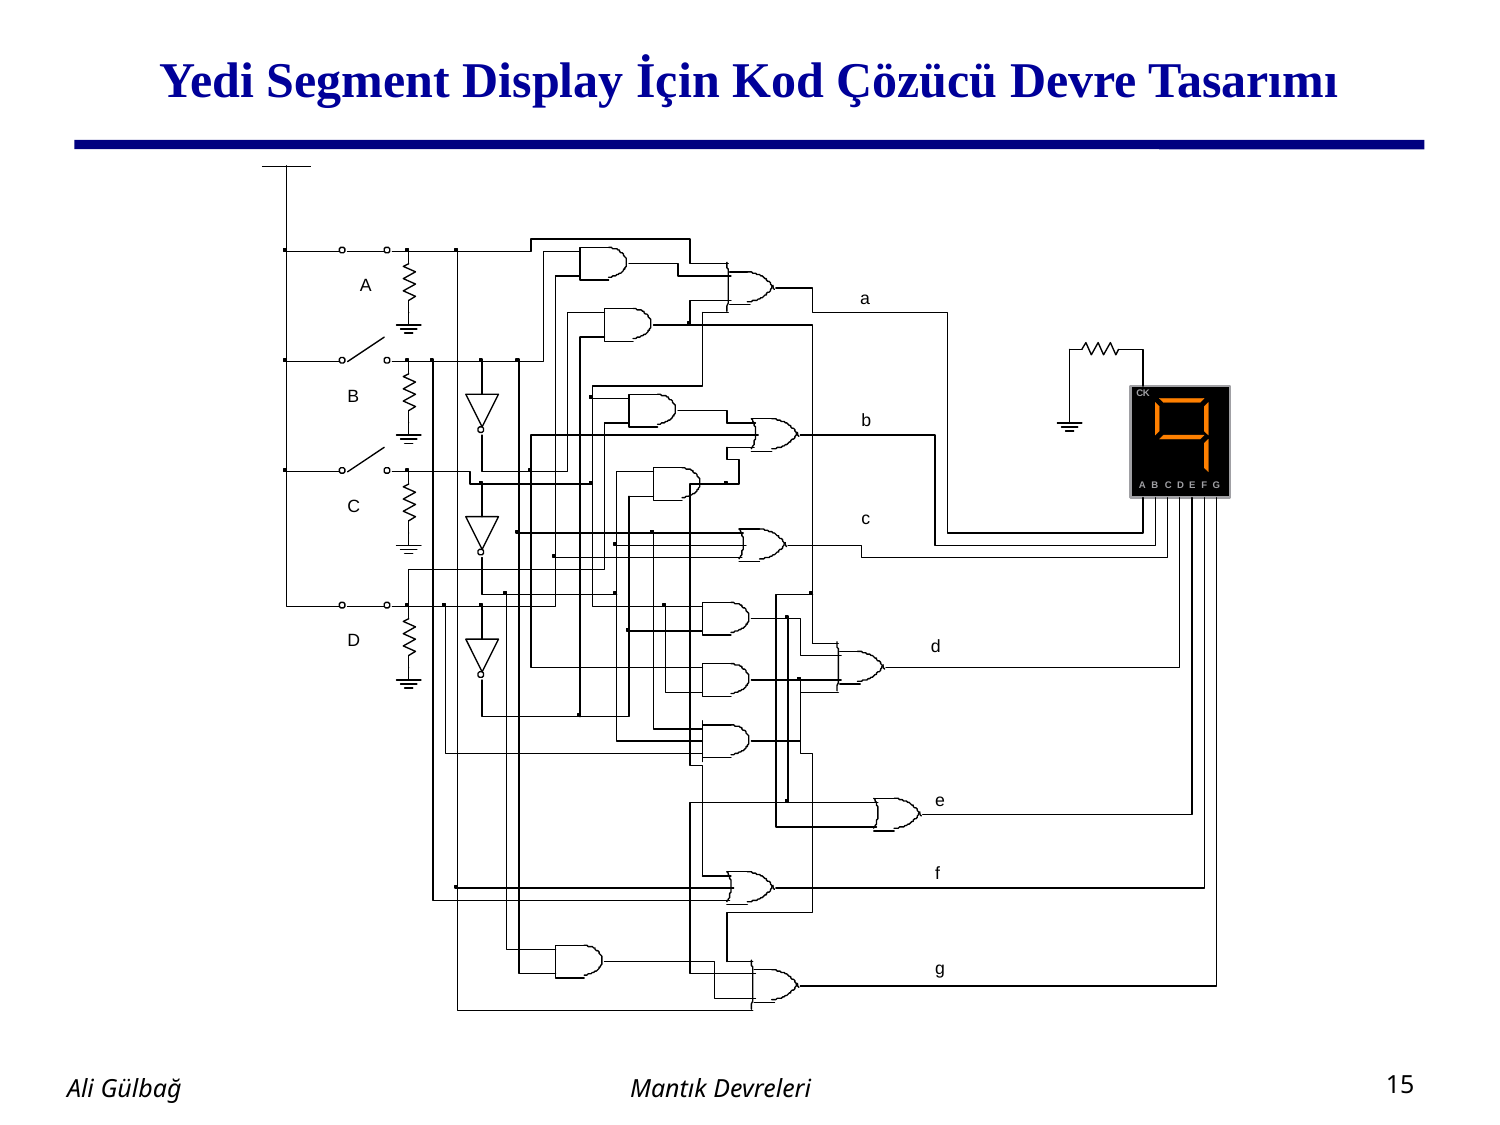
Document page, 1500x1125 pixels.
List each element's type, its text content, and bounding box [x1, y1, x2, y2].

title Yedi Segment Display İçin Kod Çözücü Devre Tasarımı [111, 12, 1388, 143]
footer Mantık Devreleri [454, 1049, 993, 1125]
picture [258, 162, 1233, 1025]
